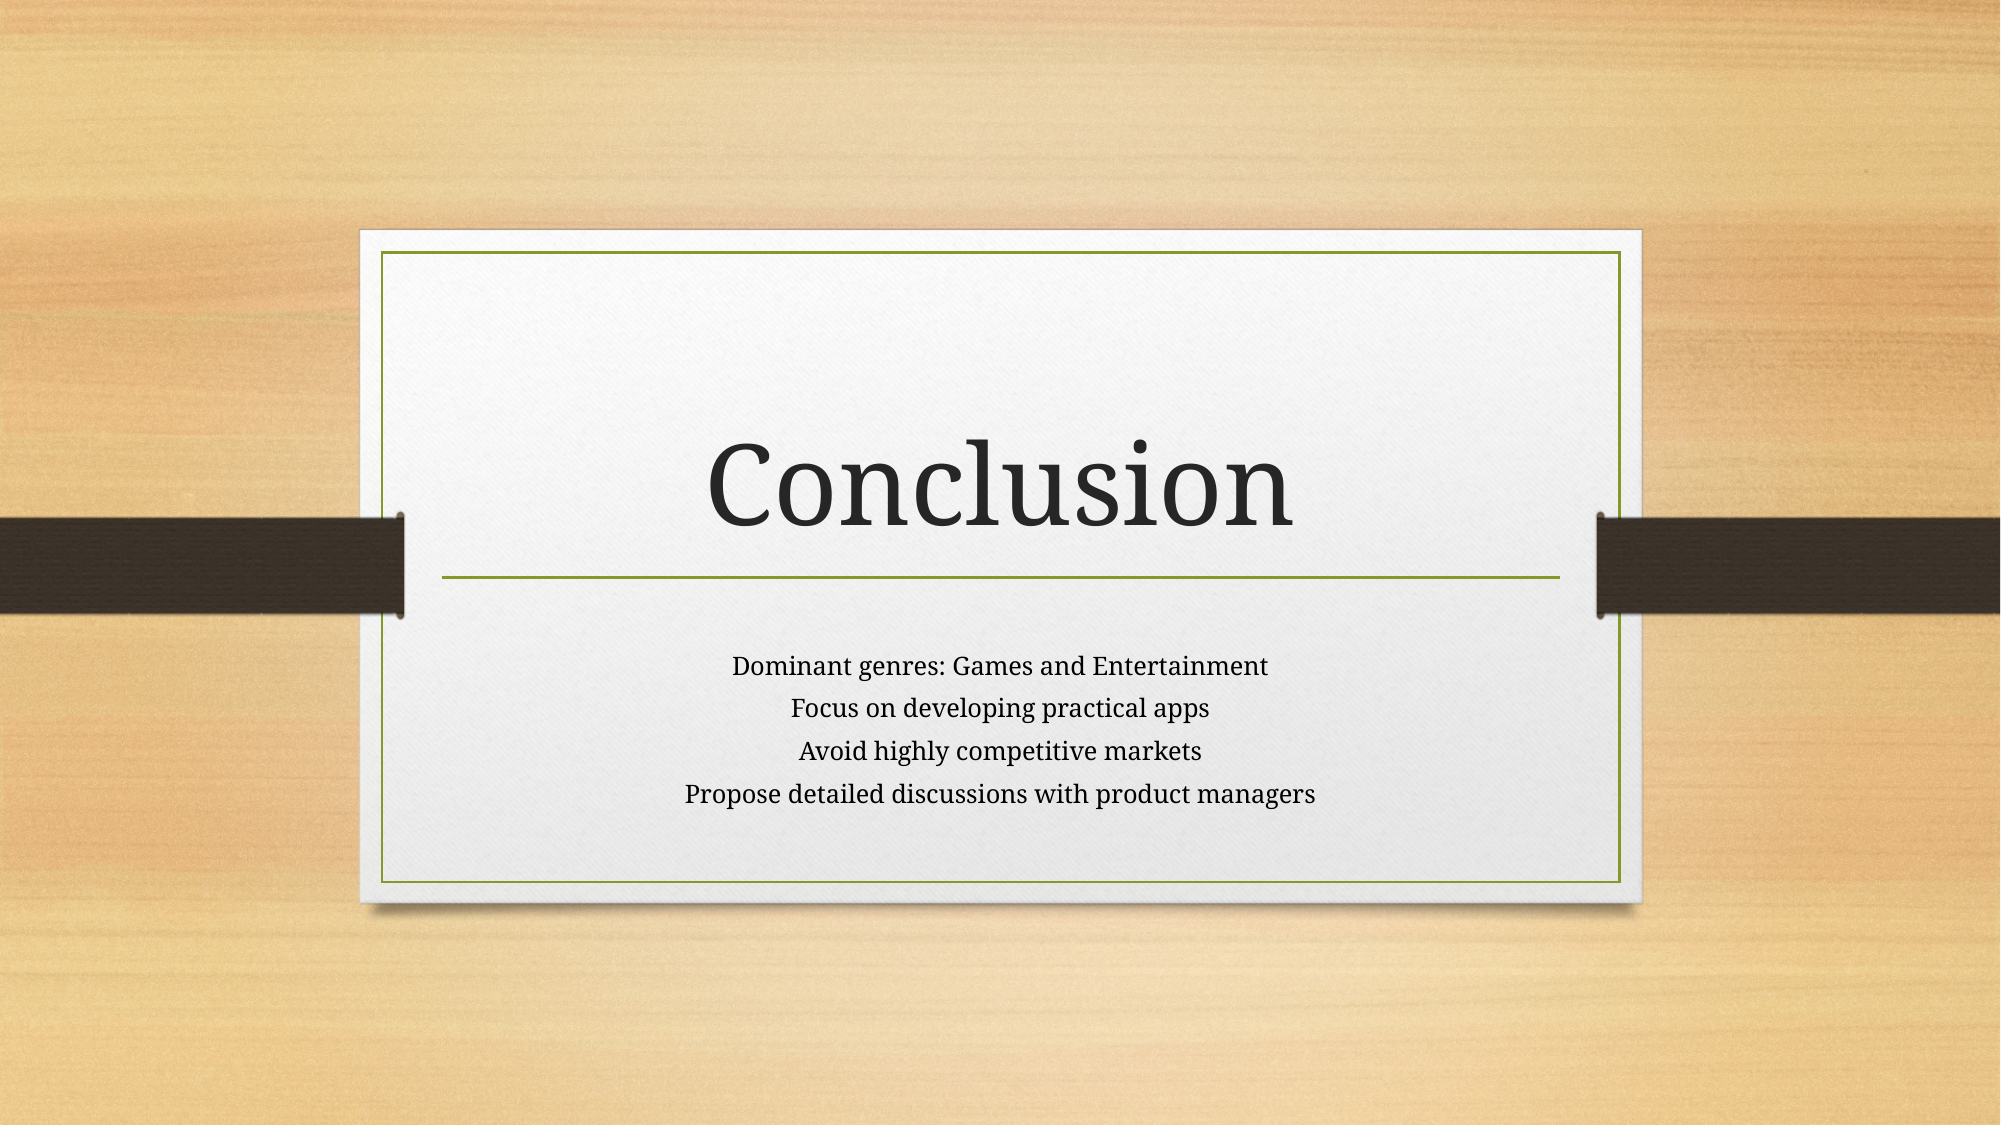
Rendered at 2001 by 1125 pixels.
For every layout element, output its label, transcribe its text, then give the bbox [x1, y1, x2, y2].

title Conclusion [441, 306, 1560, 556]
subtitle Dominant genres: Games and Entertainment Focus on developing practical apps Avoid highly competitive markets Propose detailed discussions with product managers [441, 600, 1560, 817]
picture [0, 0, 2001, 1125]
